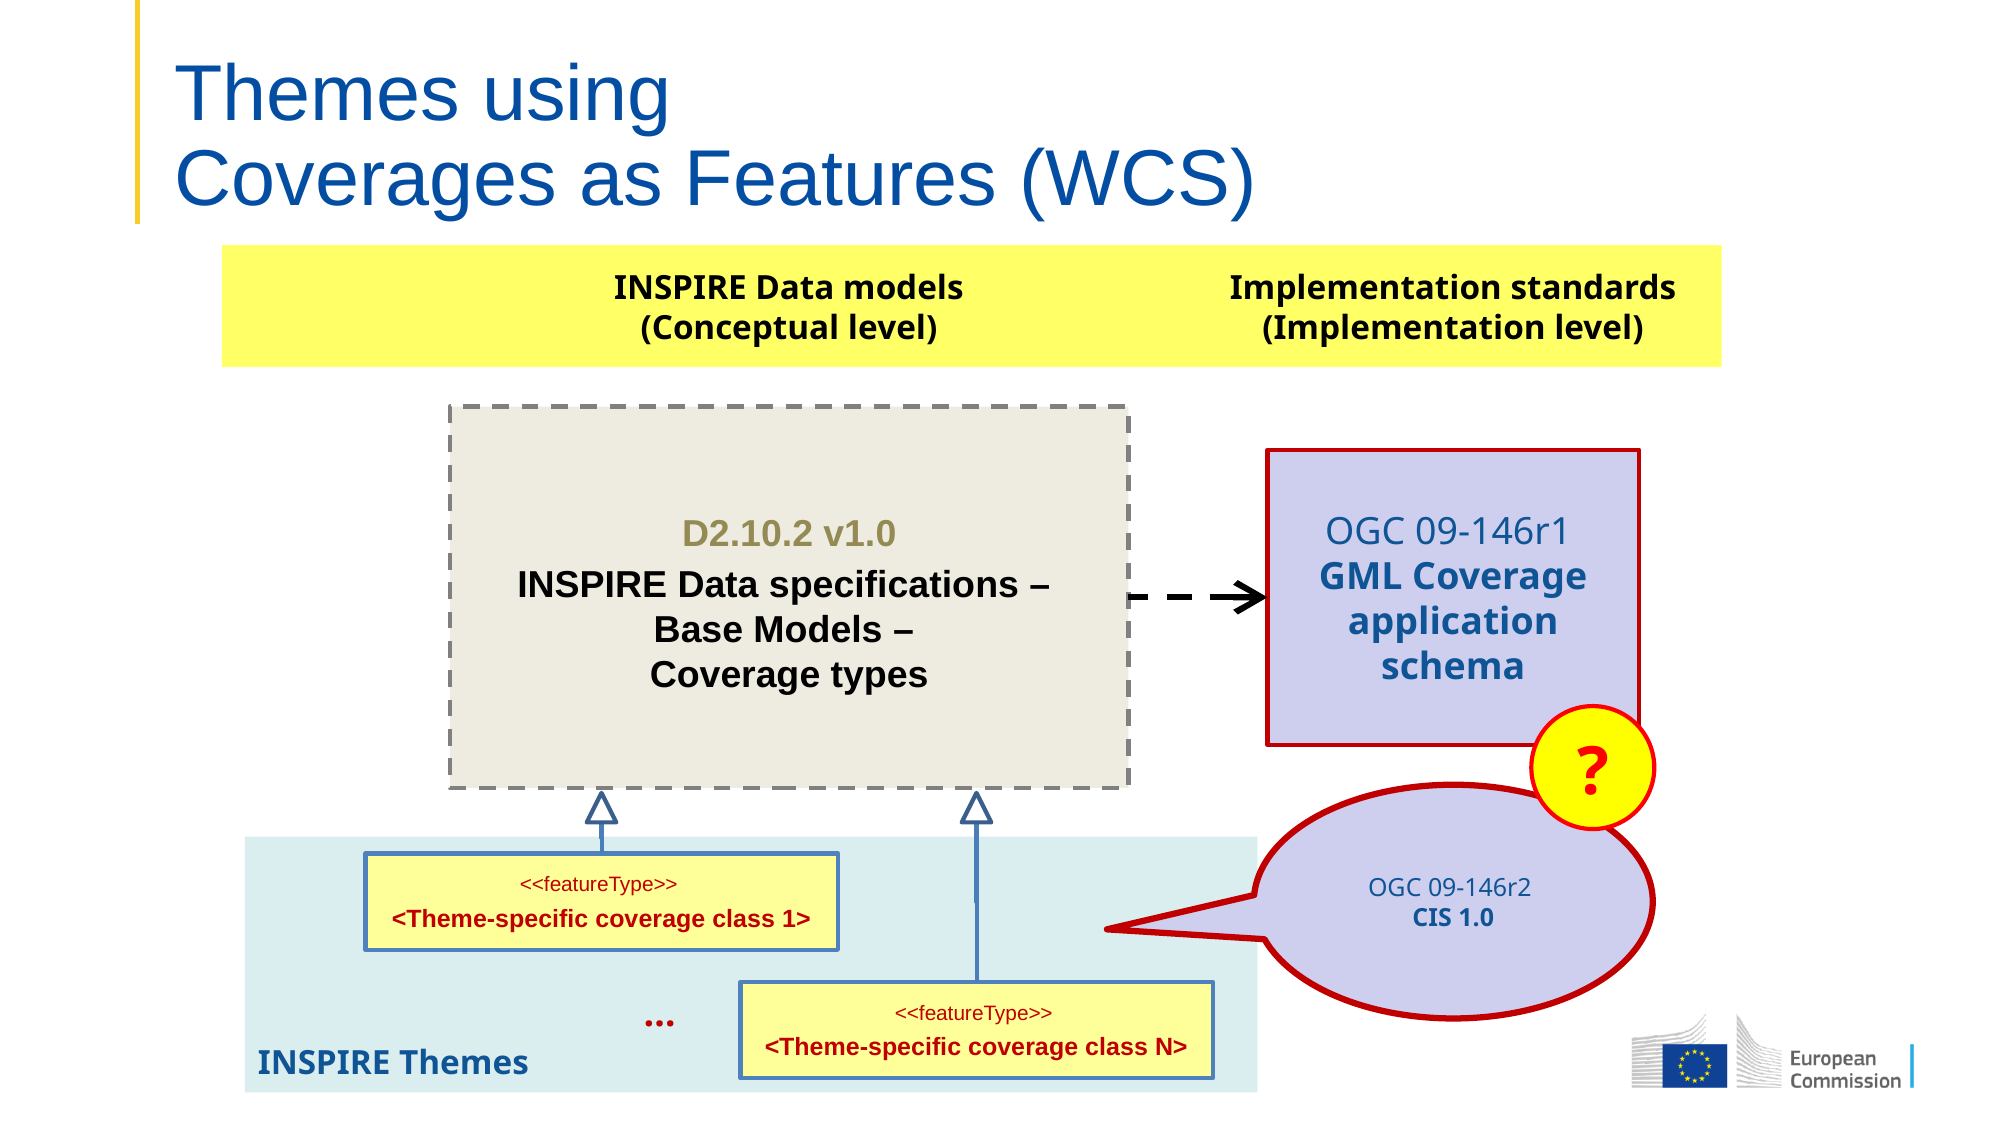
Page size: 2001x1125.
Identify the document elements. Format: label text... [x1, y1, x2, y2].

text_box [221, 244, 1779, 1093]
picture [1779, 1013, 1915, 1091]
title Themes using Coverages as Features (WCS) [159, 94, 1843, 223]
